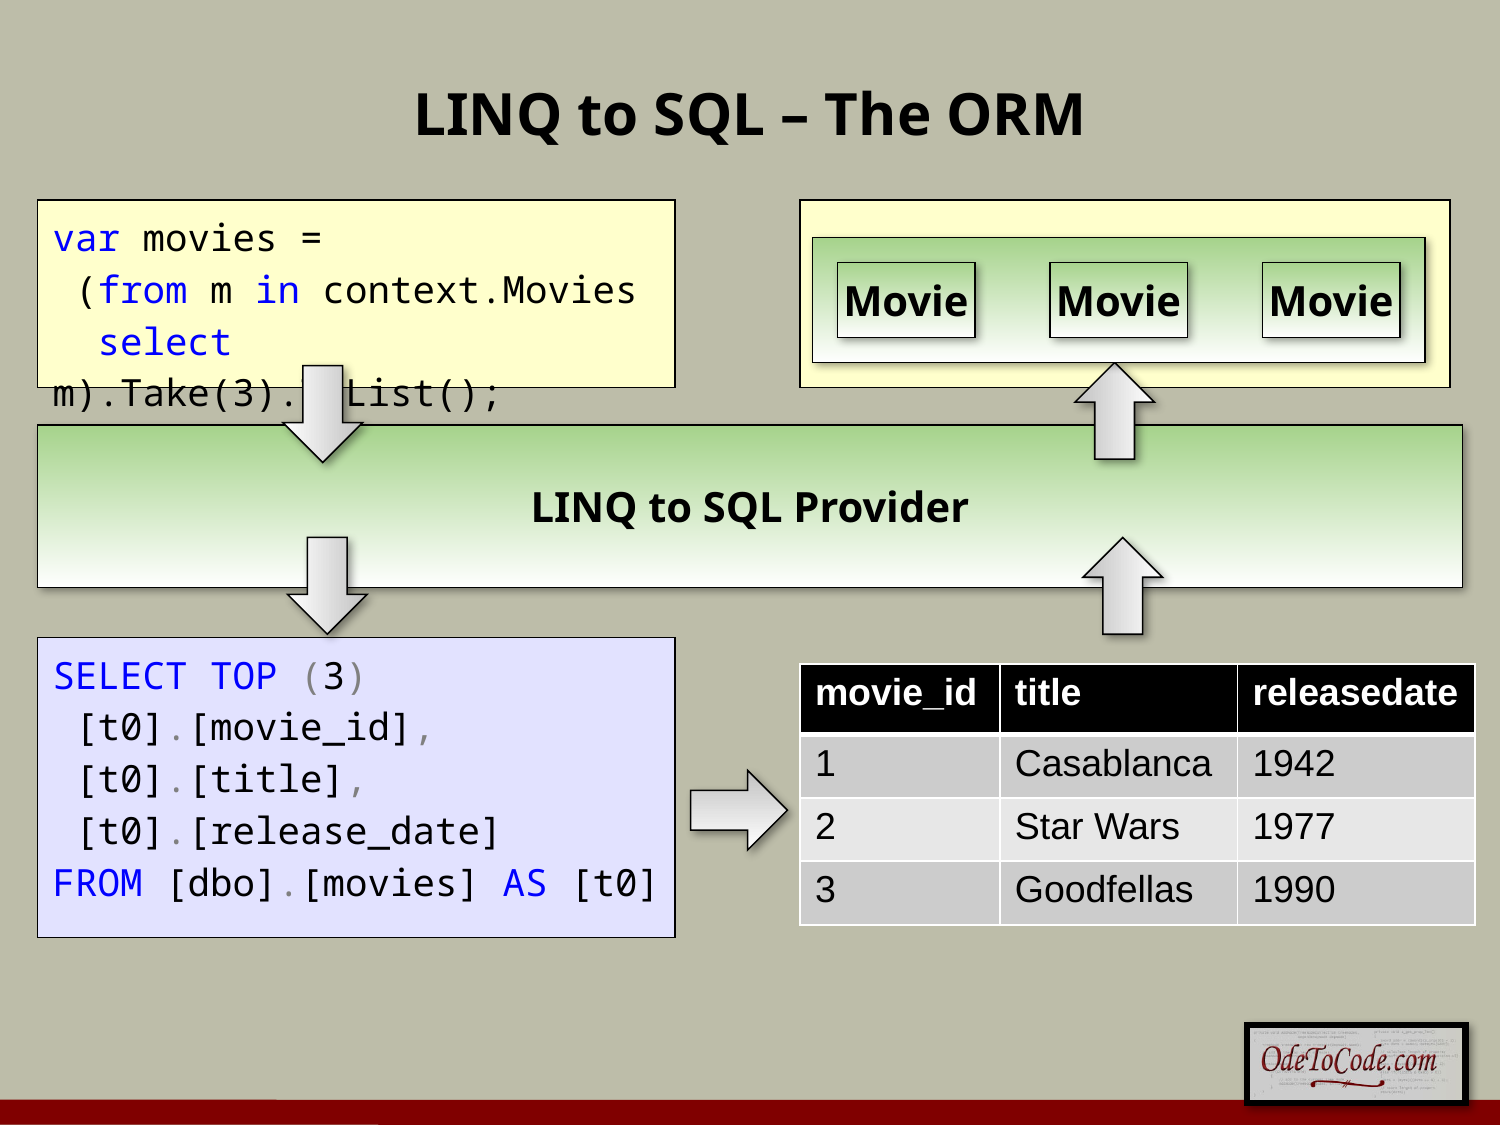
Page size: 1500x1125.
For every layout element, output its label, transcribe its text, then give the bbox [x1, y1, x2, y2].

text_box Movie [1049, 262, 1188, 338]
title LINQ to SQL – The ORM [74, 49, 1426, 176]
picture [1250, 1028, 1462, 1100]
table_cell Star Wars [1001, 799, 1237, 860]
table_cell 1977 [1238, 799, 1474, 860]
table_cell 2 [801, 799, 999, 860]
text_box [690, 770, 788, 850]
table_header releasedate [1238, 665, 1474, 732]
text_box Movie [1262, 262, 1400, 338]
text_box [800, 200, 1450, 388]
text_box [1074, 373, 1155, 460]
text_box SELECT TOP (3) [t0].[movie_id], [t0].[title], [t0].[release_date] FROM [dbo].[movies] AS [t0] [37, 637, 675, 938]
table_cell 1942 [1238, 737, 1474, 797]
text_box LINQ to SQL Provider [37, 424, 1463, 588]
text_box [812, 237, 1425, 363]
table_header movie_id [801, 665, 999, 732]
text_box [287, 537, 368, 635]
table_cell Casablanca [1001, 737, 1237, 797]
table_cell 3 [801, 862, 999, 924]
table_header title [1001, 665, 1237, 732]
text_box [1082, 537, 1163, 635]
table_cell Goodfellas [1001, 862, 1237, 924]
text_box Movie [837, 262, 975, 338]
text_box var movies = (from m in context.Movies select m).Take(3).ToList(); [37, 200, 675, 388]
table_cell 1990 [1238, 862, 1474, 924]
table_cell 1 [801, 737, 999, 797]
text_box [282, 365, 363, 463]
